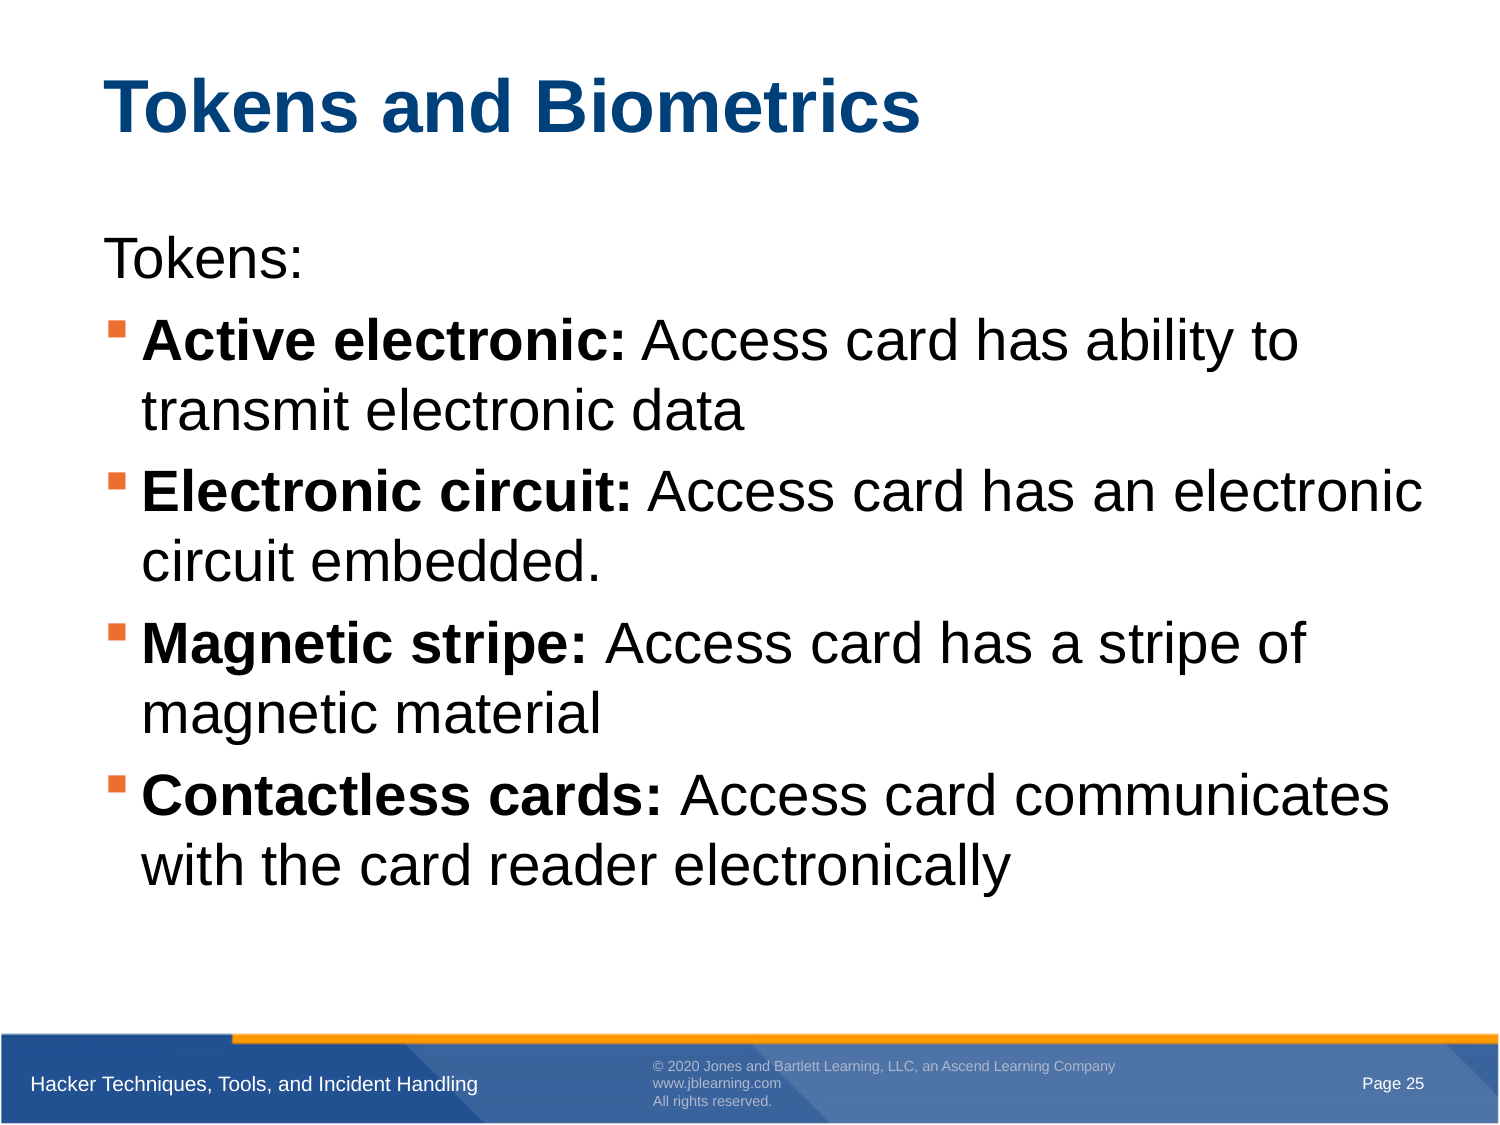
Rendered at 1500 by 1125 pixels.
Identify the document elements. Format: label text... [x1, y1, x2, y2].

list Tokens: Active electronic: Access card has ability to transmit electronic data Electronic circuit: Access card has an electronic circuit embedded. Magnetic stripe: Access card has a stripe of magnetic material Contactless cards: Access card communicates with the card reader electronically [88, 212, 1451, 939]
picture [0, 1032, 1500, 1125]
title Tokens and Biometrics [88, 49, 1451, 129]
